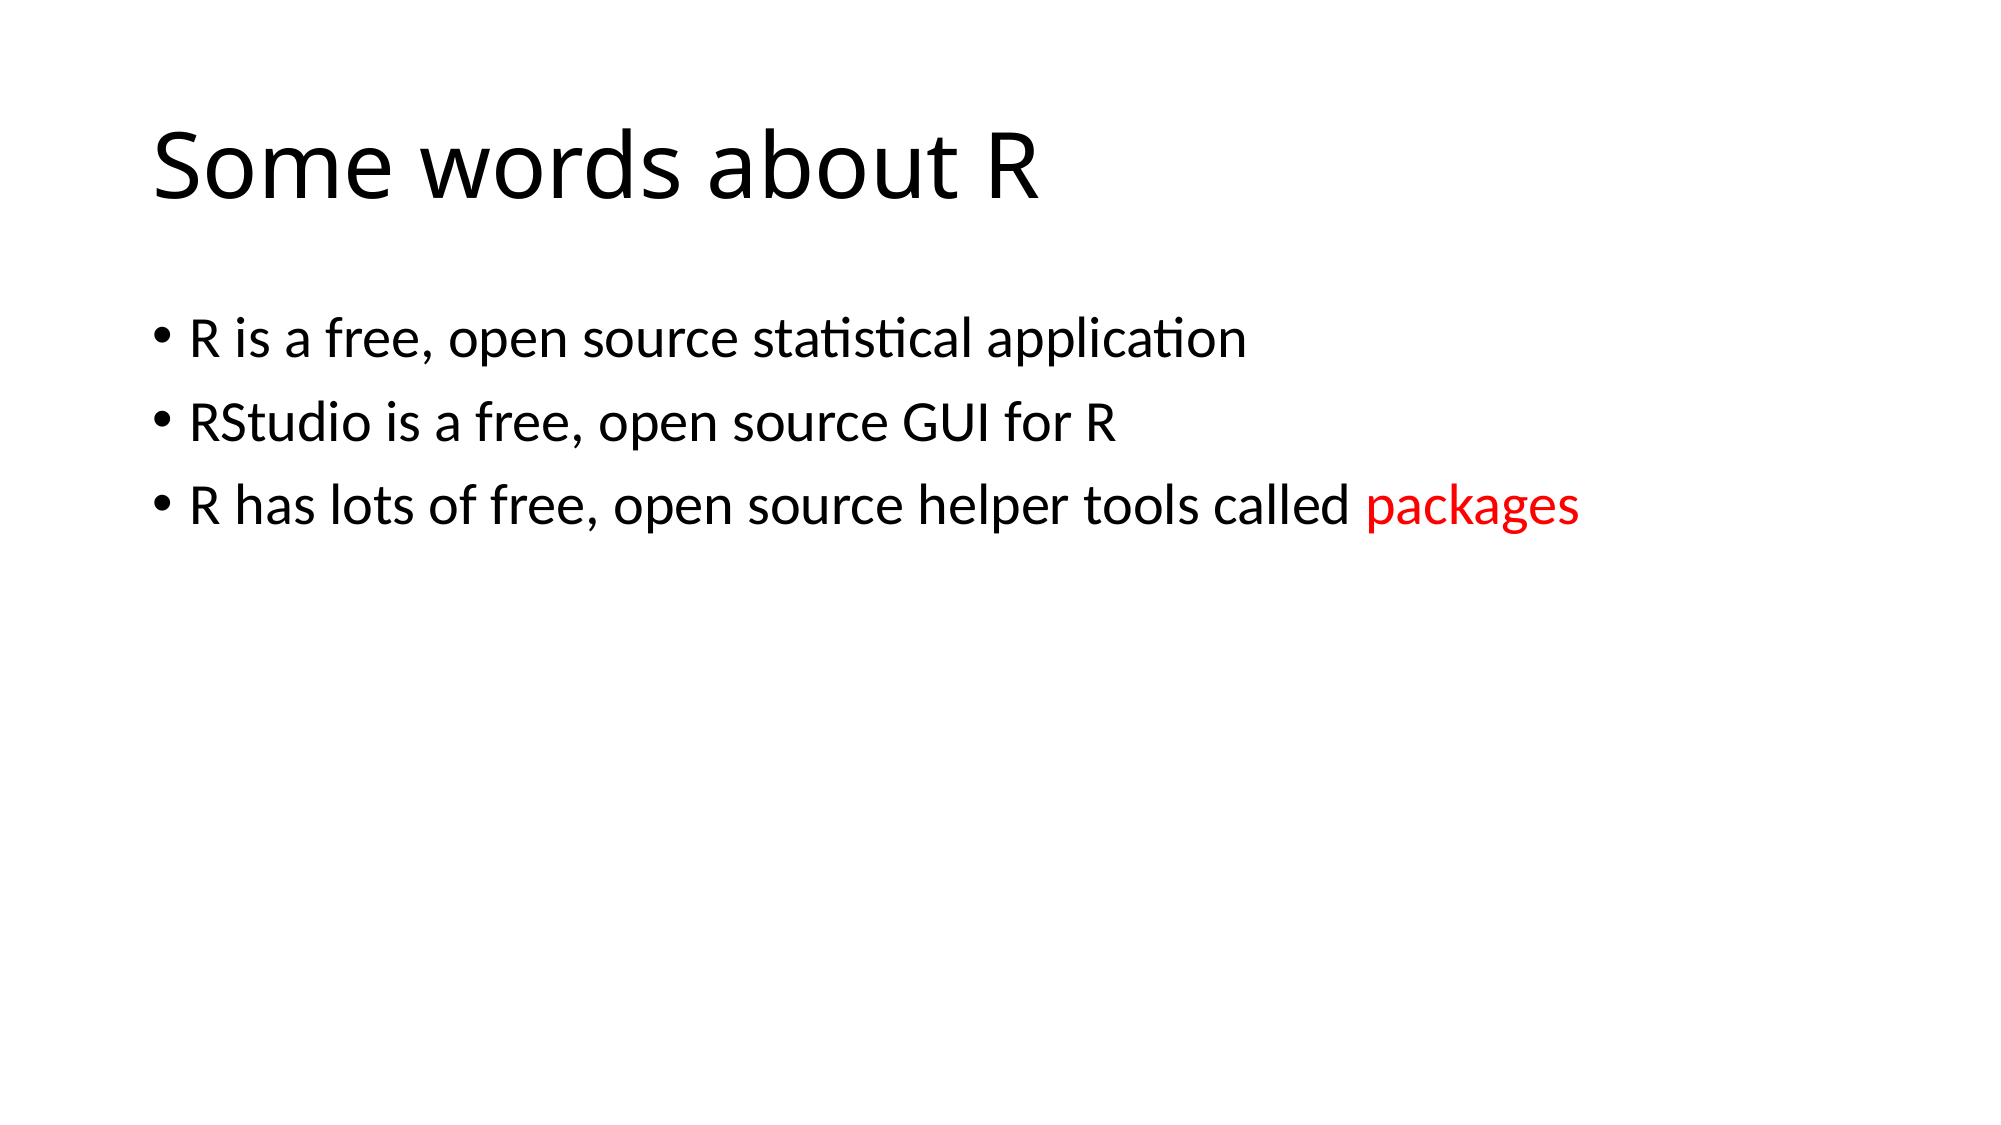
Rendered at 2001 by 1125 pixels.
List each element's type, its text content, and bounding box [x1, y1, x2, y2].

title Some words about R [137, 59, 1863, 278]
list R is a free, open source statistical application RStudio is a free, open source GUI for R R has lots of free, open source helper tools called packages [137, 299, 1863, 1014]
